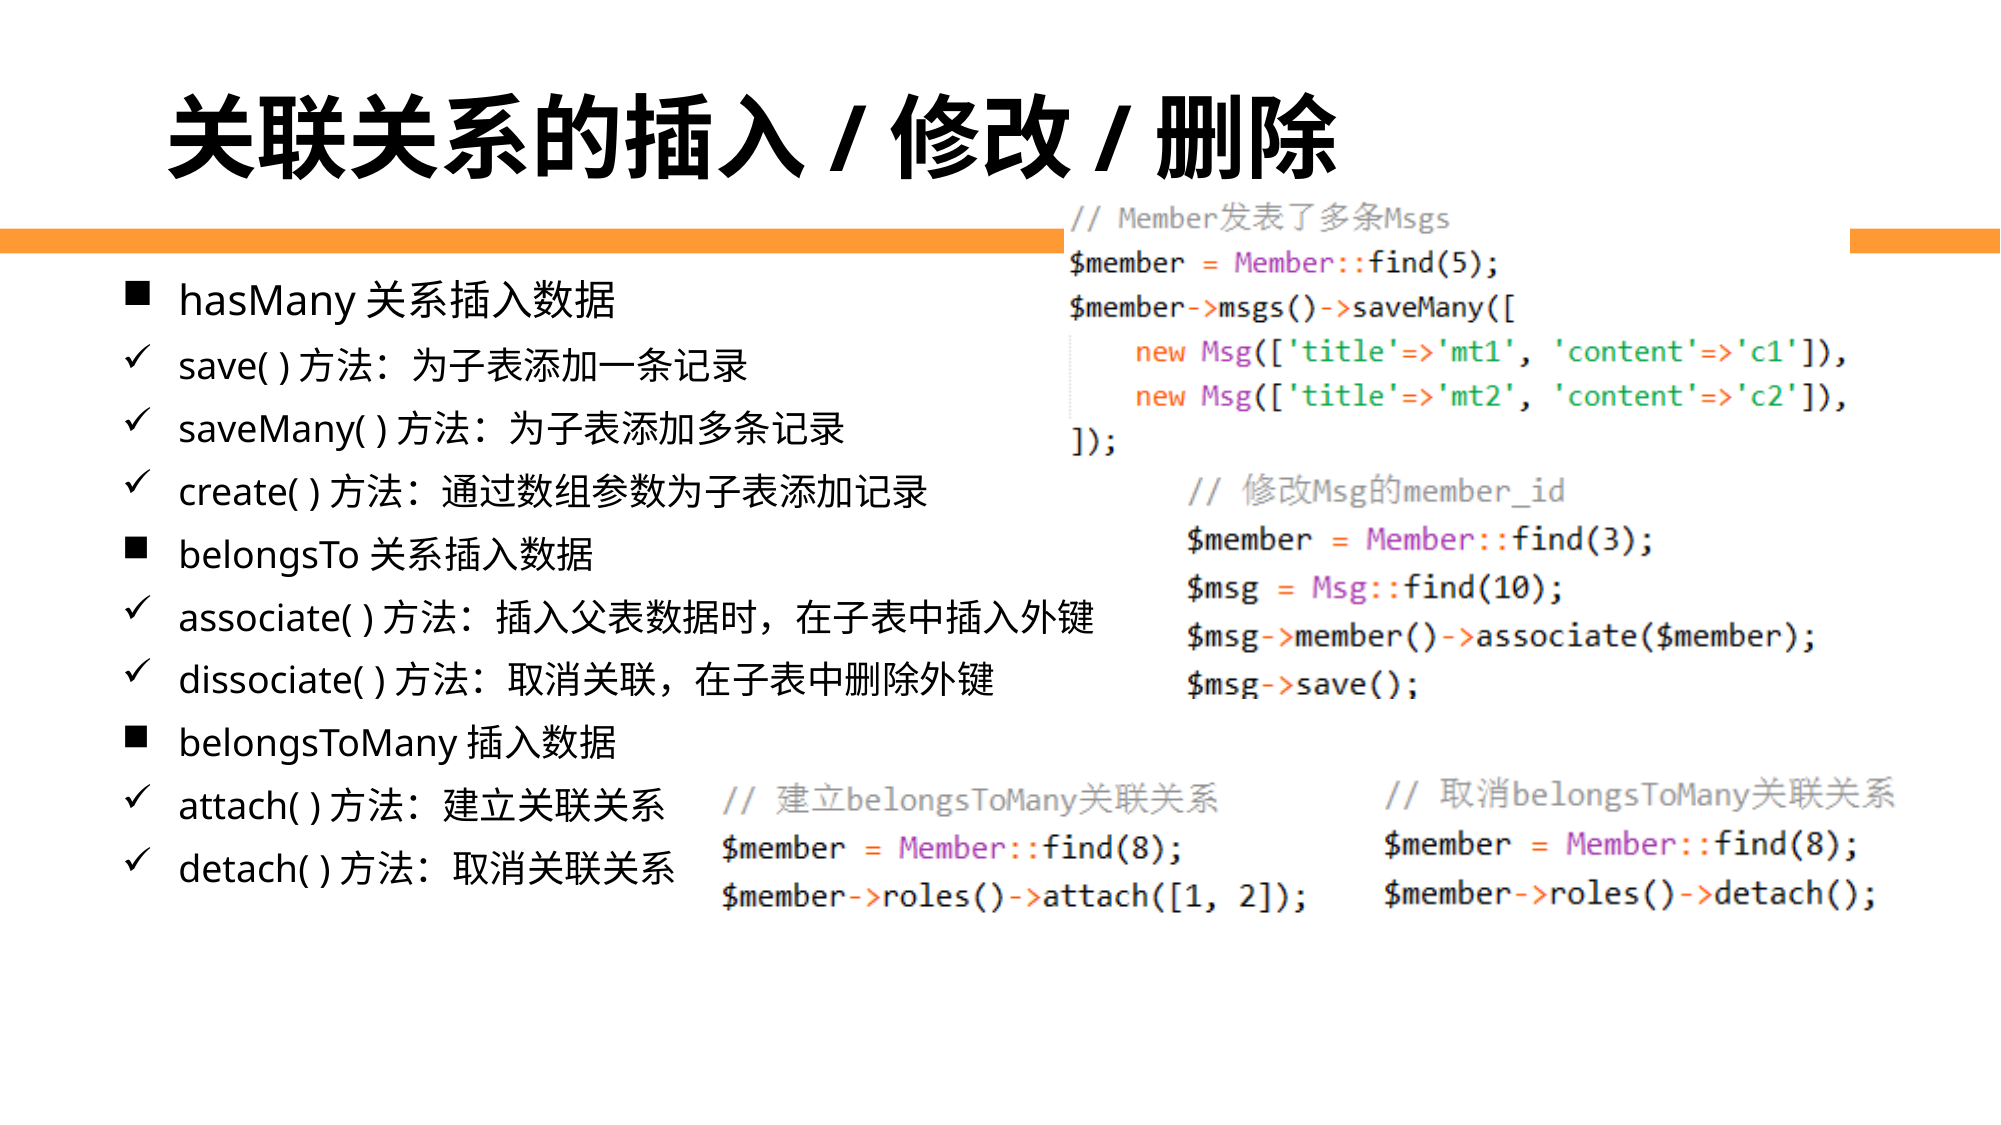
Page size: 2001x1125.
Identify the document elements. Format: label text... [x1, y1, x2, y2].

picture [1382, 769, 1902, 921]
list 关联关系的插入/修改/删除 [150, 84, 1500, 198]
text_box hasMany关系插入数据 save( )方法：为子表添加一条记录 saveMany( )方法：为子表添加多条记录 create( )方法：通过数组参数为子表添加记录 belongsTo关系插入数据 associate( )方法：插入父表数据时，在子表中插入外键 dissociate( )方法：取消关联，在子表中删除外键 belongsToMany插入数据 attach( )方法：建立关联关系 detach( )方法：取消关联关系 [107, 246, 1383, 898]
picture [706, 769, 1314, 921]
picture [1064, 197, 1850, 699]
